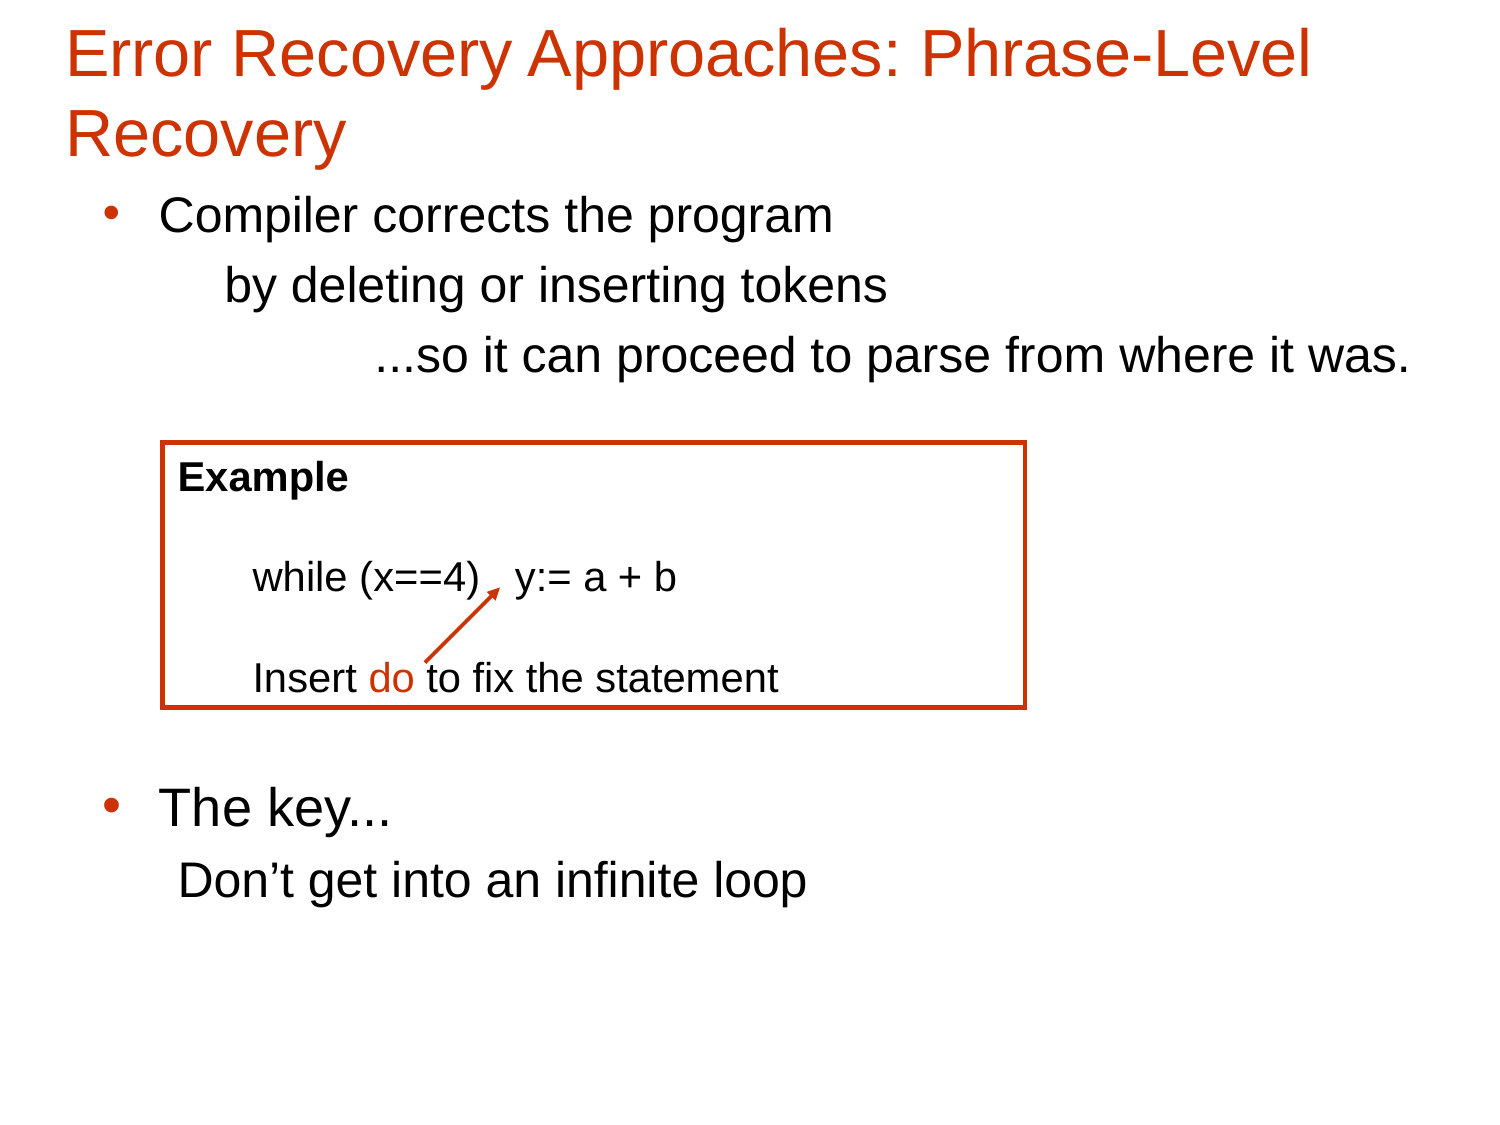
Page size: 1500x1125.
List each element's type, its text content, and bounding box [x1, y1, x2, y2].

list Compiler corrects the program by deleting or inserting tokens ...so it can proceed to parse from where it was. The key... Don’t get into an infinite loop [87, 174, 1475, 1100]
text_box Example while (x==4) y:= a + b Insert do to fix the statement [162, 442, 1025, 708]
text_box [424, 587, 501, 663]
title Error Recovery Approaches: Phrase-Level Recovery [50, 37, 1460, 143]
